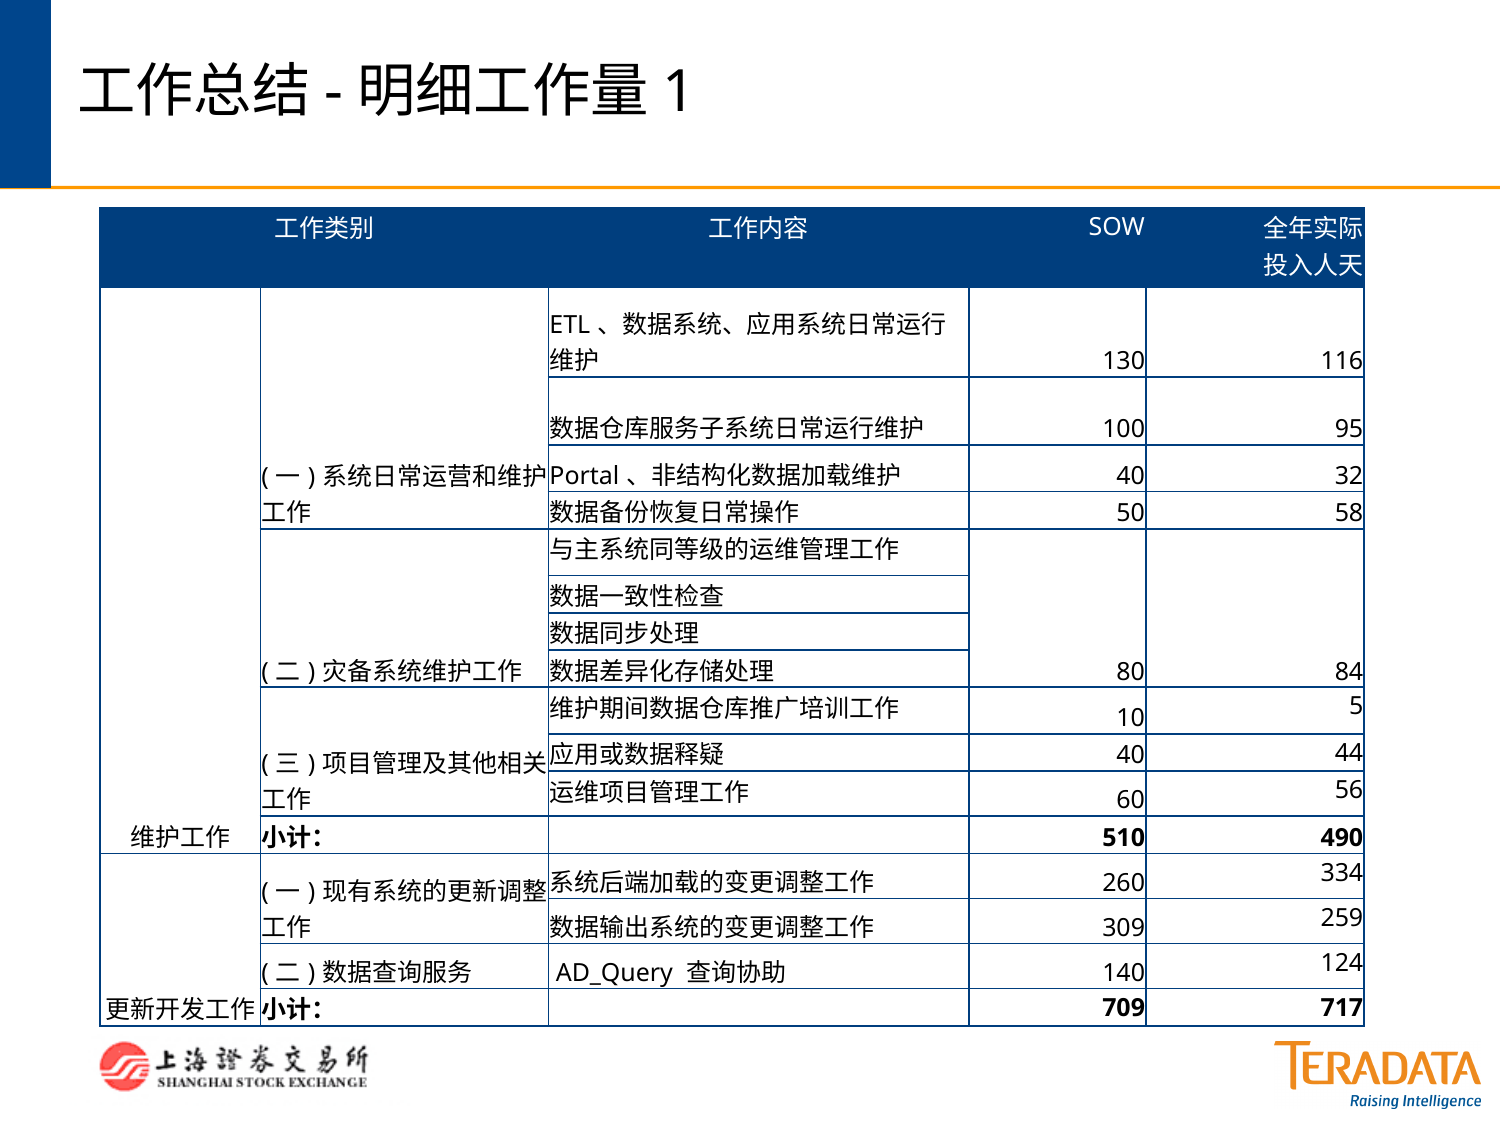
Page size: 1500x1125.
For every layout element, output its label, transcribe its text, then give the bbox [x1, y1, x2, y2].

table_cell Portal、非结构化数据加载维护 [549, 446, 968, 491]
table_cell 717 [1147, 989, 1363, 1025]
table_cell 数据备份恢复日常操作 [549, 492, 968, 528]
table_cell 系统后端加载的变更调整工作 [549, 854, 968, 898]
table_header 工作内容 [549, 209, 968, 286]
table_cell 数据一致性检查 [549, 576, 968, 612]
table_cell 100 [970, 378, 1145, 444]
table_cell 50 [970, 492, 1145, 528]
table_cell 40 [970, 735, 1145, 770]
table_cell 维护工作 [101, 288, 260, 853]
table_cell 更新开发工作 [101, 854, 260, 1025]
table_cell 数据输出系统的变更调整工作 [549, 899, 968, 943]
table_cell 490 [1147, 817, 1363, 853]
table_cell 58 [1147, 492, 1363, 528]
title 工作总结-明细工作量1 [62, 0, 1463, 188]
table_cell 数据同步处理 [549, 614, 968, 649]
table_cell 5 [1147, 688, 1363, 733]
table_cell 259 [1147, 899, 1363, 943]
table_cell [549, 817, 968, 853]
table_cell AD_Query 查询协助 [549, 944, 968, 988]
table_cell (二)灾备系统维护工作 [261, 530, 548, 686]
table_cell 84 [1147, 530, 1363, 686]
table_cell 小计： [261, 989, 548, 1025]
table_cell 44 [1147, 735, 1363, 770]
table_cell 小计： [261, 817, 548, 853]
table_cell 32 [1147, 446, 1363, 491]
table_cell 130 [970, 288, 1145, 376]
table_cell 95 [1147, 378, 1363, 444]
table_cell 应用或数据释疑 [549, 735, 968, 770]
table_cell 数据差异化存储处理 [549, 651, 968, 686]
table_cell 数据仓库服务子系统日常运行维护 [549, 378, 968, 444]
table_header 工作类别 [101, 209, 548, 286]
table_cell ETL、数据系统、应用系统日常运行维护 [549, 288, 968, 376]
table_cell 309 [970, 899, 1145, 943]
table_cell 510 [970, 817, 1145, 853]
table_cell (一)现有系统的更新调整工作 [261, 854, 548, 943]
table_cell [549, 989, 968, 1025]
picture [64, 1026, 414, 1106]
table_cell 140 [970, 944, 1145, 988]
table_cell 80 [970, 530, 1145, 686]
table_cell 124 [1147, 944, 1363, 988]
table_cell (一)系统日常运营和维护工作 [261, 288, 548, 528]
table_cell 与主系统同等级的运维管理工作 [549, 530, 968, 575]
table_cell 260 [970, 854, 1145, 898]
table_header SOW [970, 209, 1145, 286]
table_cell 40 [970, 446, 1145, 491]
table_cell 709 [970, 989, 1145, 1025]
table_cell 运维项目管理工作 [549, 772, 968, 815]
table_cell (二)数据查询服务 [261, 944, 548, 988]
table_cell 56 [1147, 772, 1363, 815]
table_cell 116 [1147, 288, 1363, 376]
table_cell 60 [970, 772, 1145, 815]
table_cell (三)项目管理及其他相关工作 [261, 688, 548, 815]
table_cell 10 [970, 688, 1145, 733]
table_header 全年实际 投入人天 [1147, 209, 1363, 286]
table_cell 334 [1147, 854, 1363, 898]
picture [1274, 1041, 1481, 1109]
table_cell 维护期间数据仓库推广培训工作 [549, 688, 968, 733]
